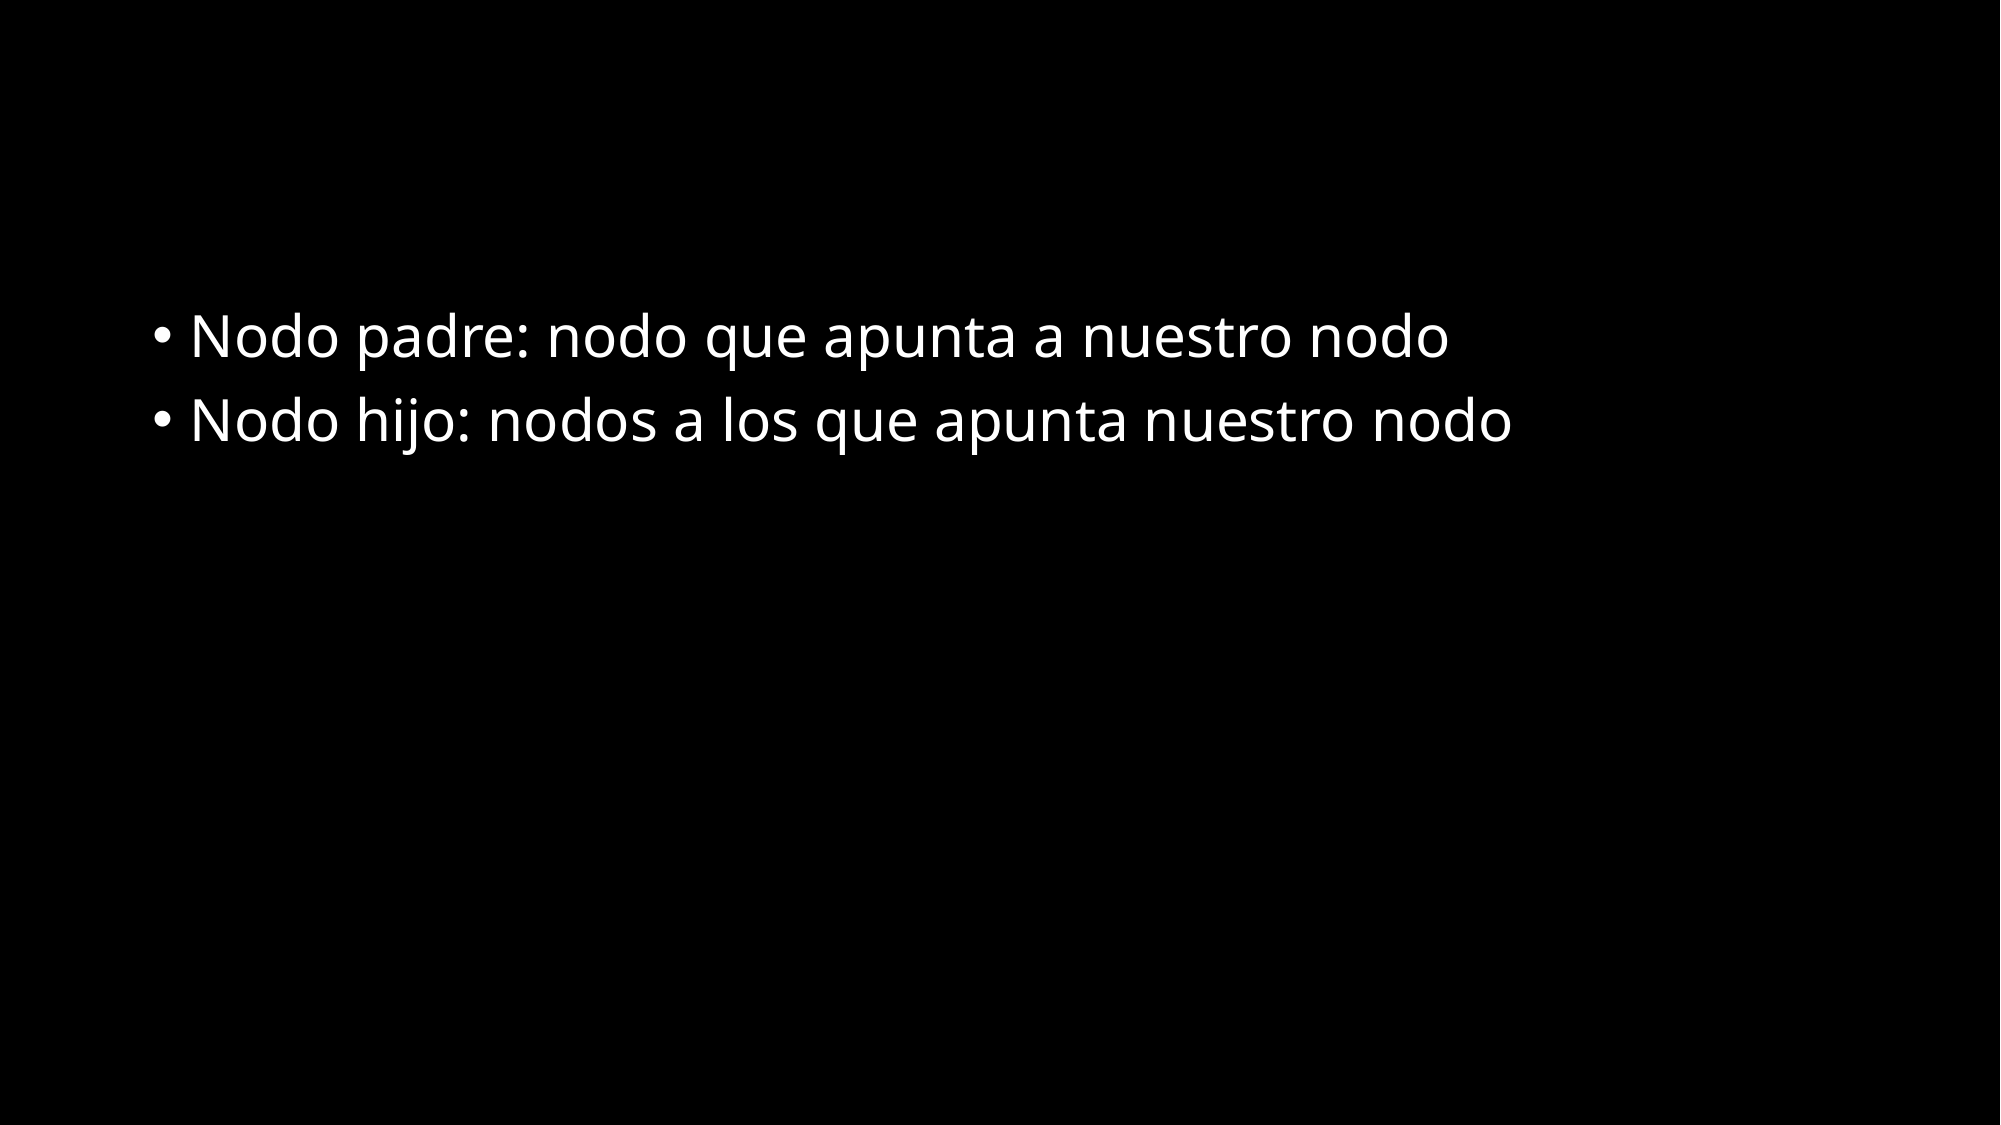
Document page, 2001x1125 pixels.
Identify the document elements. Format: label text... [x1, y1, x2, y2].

list Nodo padre: nodo que apunta a nuestro nodo Nodo hijo: nodos a los que apunta nuestro nodo [137, 299, 1863, 1014]
